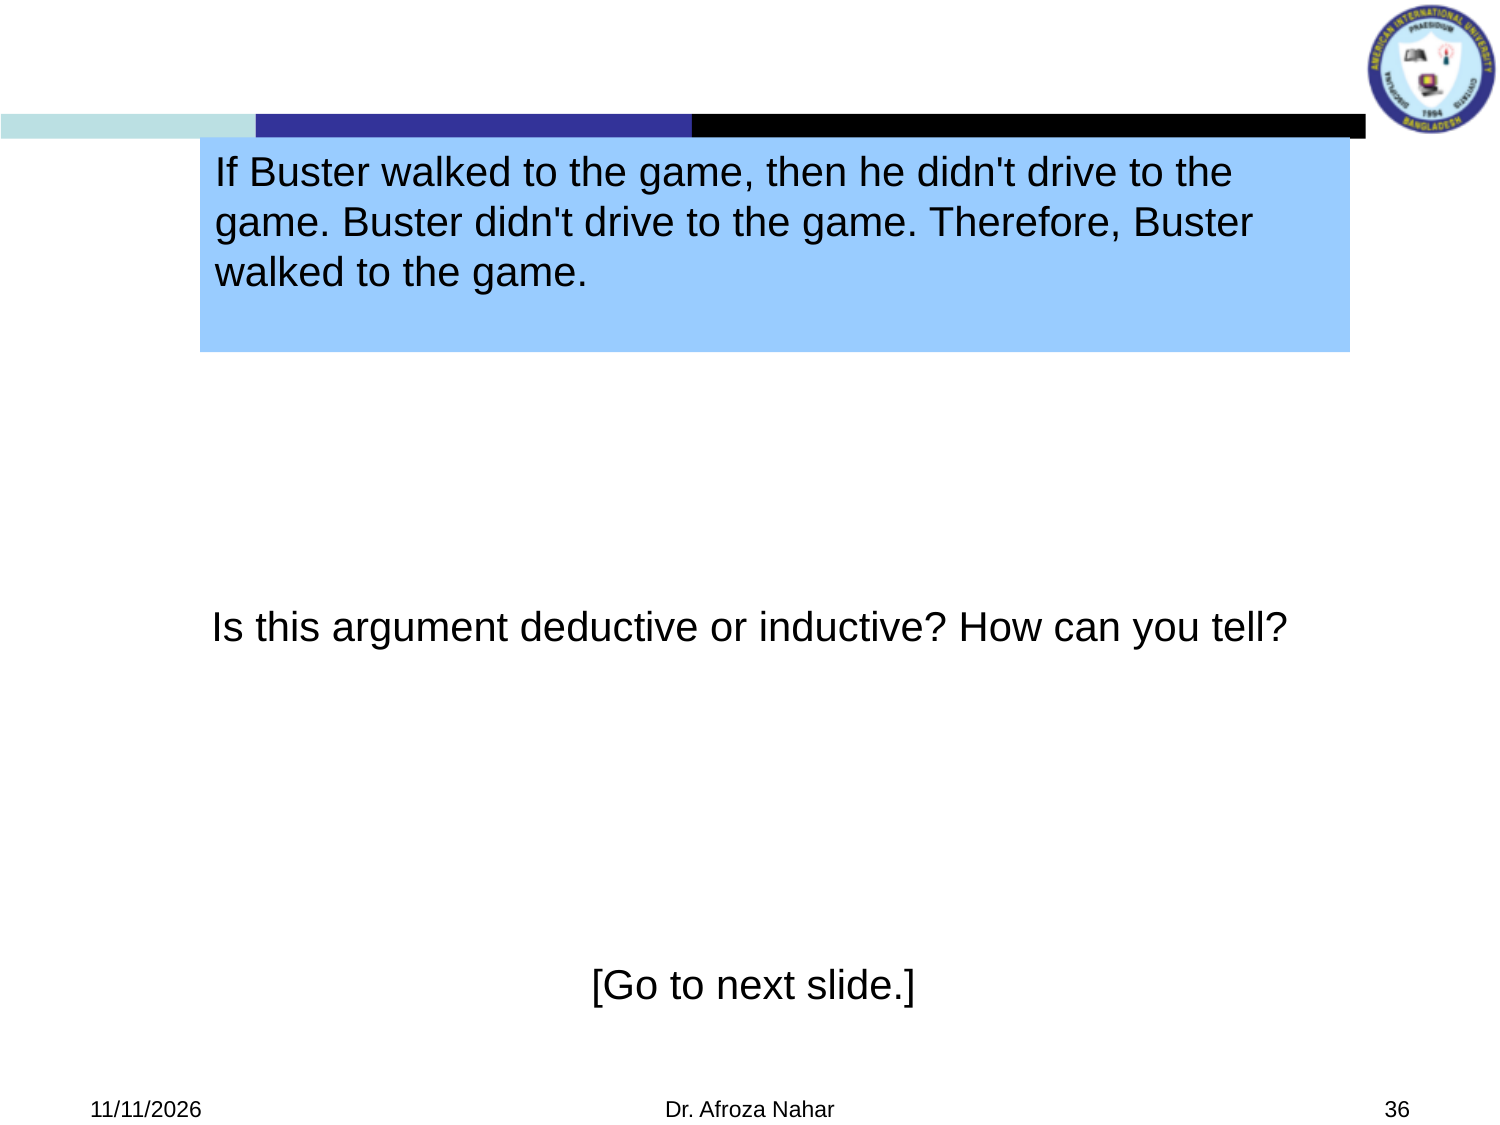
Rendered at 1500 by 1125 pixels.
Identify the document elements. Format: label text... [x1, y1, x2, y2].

slide_number 36 [1074, 1087, 1425, 1125]
text_box If Buster walked to the game, then he didn't drive to the game. Buster didn't drive to the game. Therefore, Buster walked to the game. [200, 137, 1350, 353]
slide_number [75, 1087, 425, 1125]
text_box Is this argument deductive or inductive? How can you tell? [0, 542, 1500, 708]
footer Dr. Afroza Nahar [512, 1087, 988, 1125]
picture [1365, 2, 1499, 137]
text_box [Go to next slide.] [576, 950, 937, 1015]
